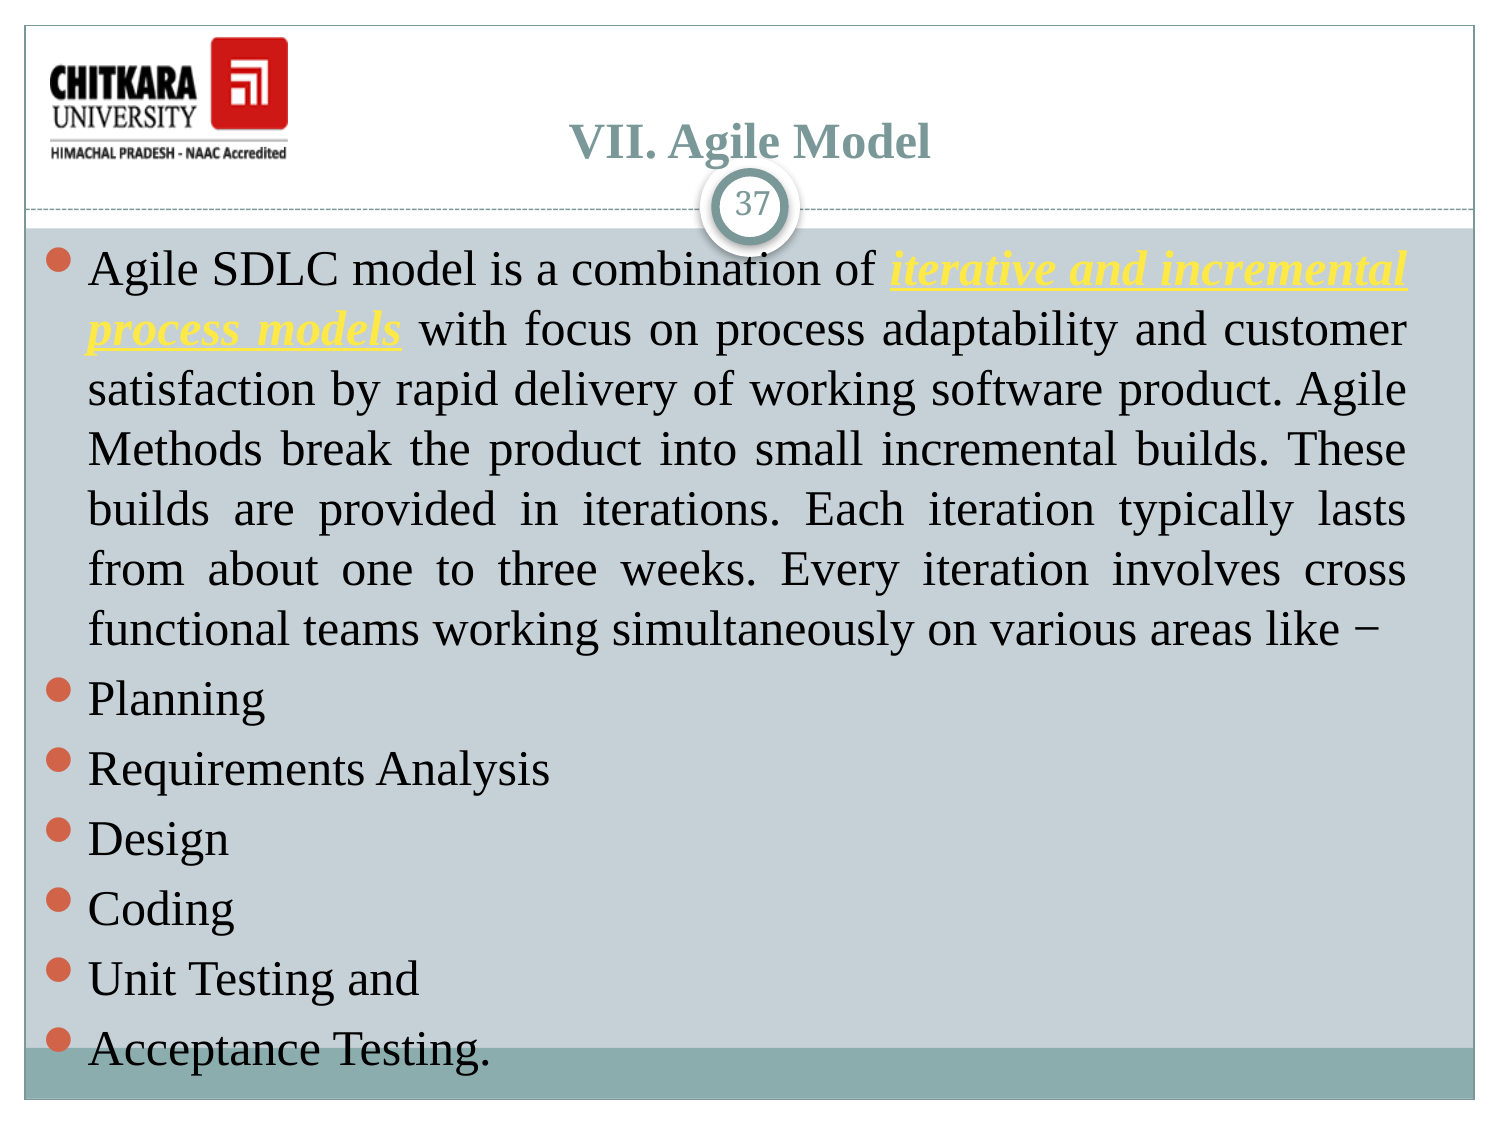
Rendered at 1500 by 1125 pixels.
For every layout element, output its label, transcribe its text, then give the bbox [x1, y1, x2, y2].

picture [49, 37, 288, 163]
slide_number 37 [715, 168, 791, 241]
list Agile SDLC model is a combination of iterative and incremental process models with focus on process adaptability and customer satisfaction by rapid delivery of working software product. Agile Methods break the product into small incremental builds. These builds are provided in iterations. Each iteration typically lasts from about one to three weeks. Every iteration involves cross functional teams working simultaneously on various areas like − Planning Requirements Analysis Design Coding Unit Testing and Acceptance Testing. [27, 227, 1423, 978]
title VII. Agile Model [50, 99, 1450, 225]
